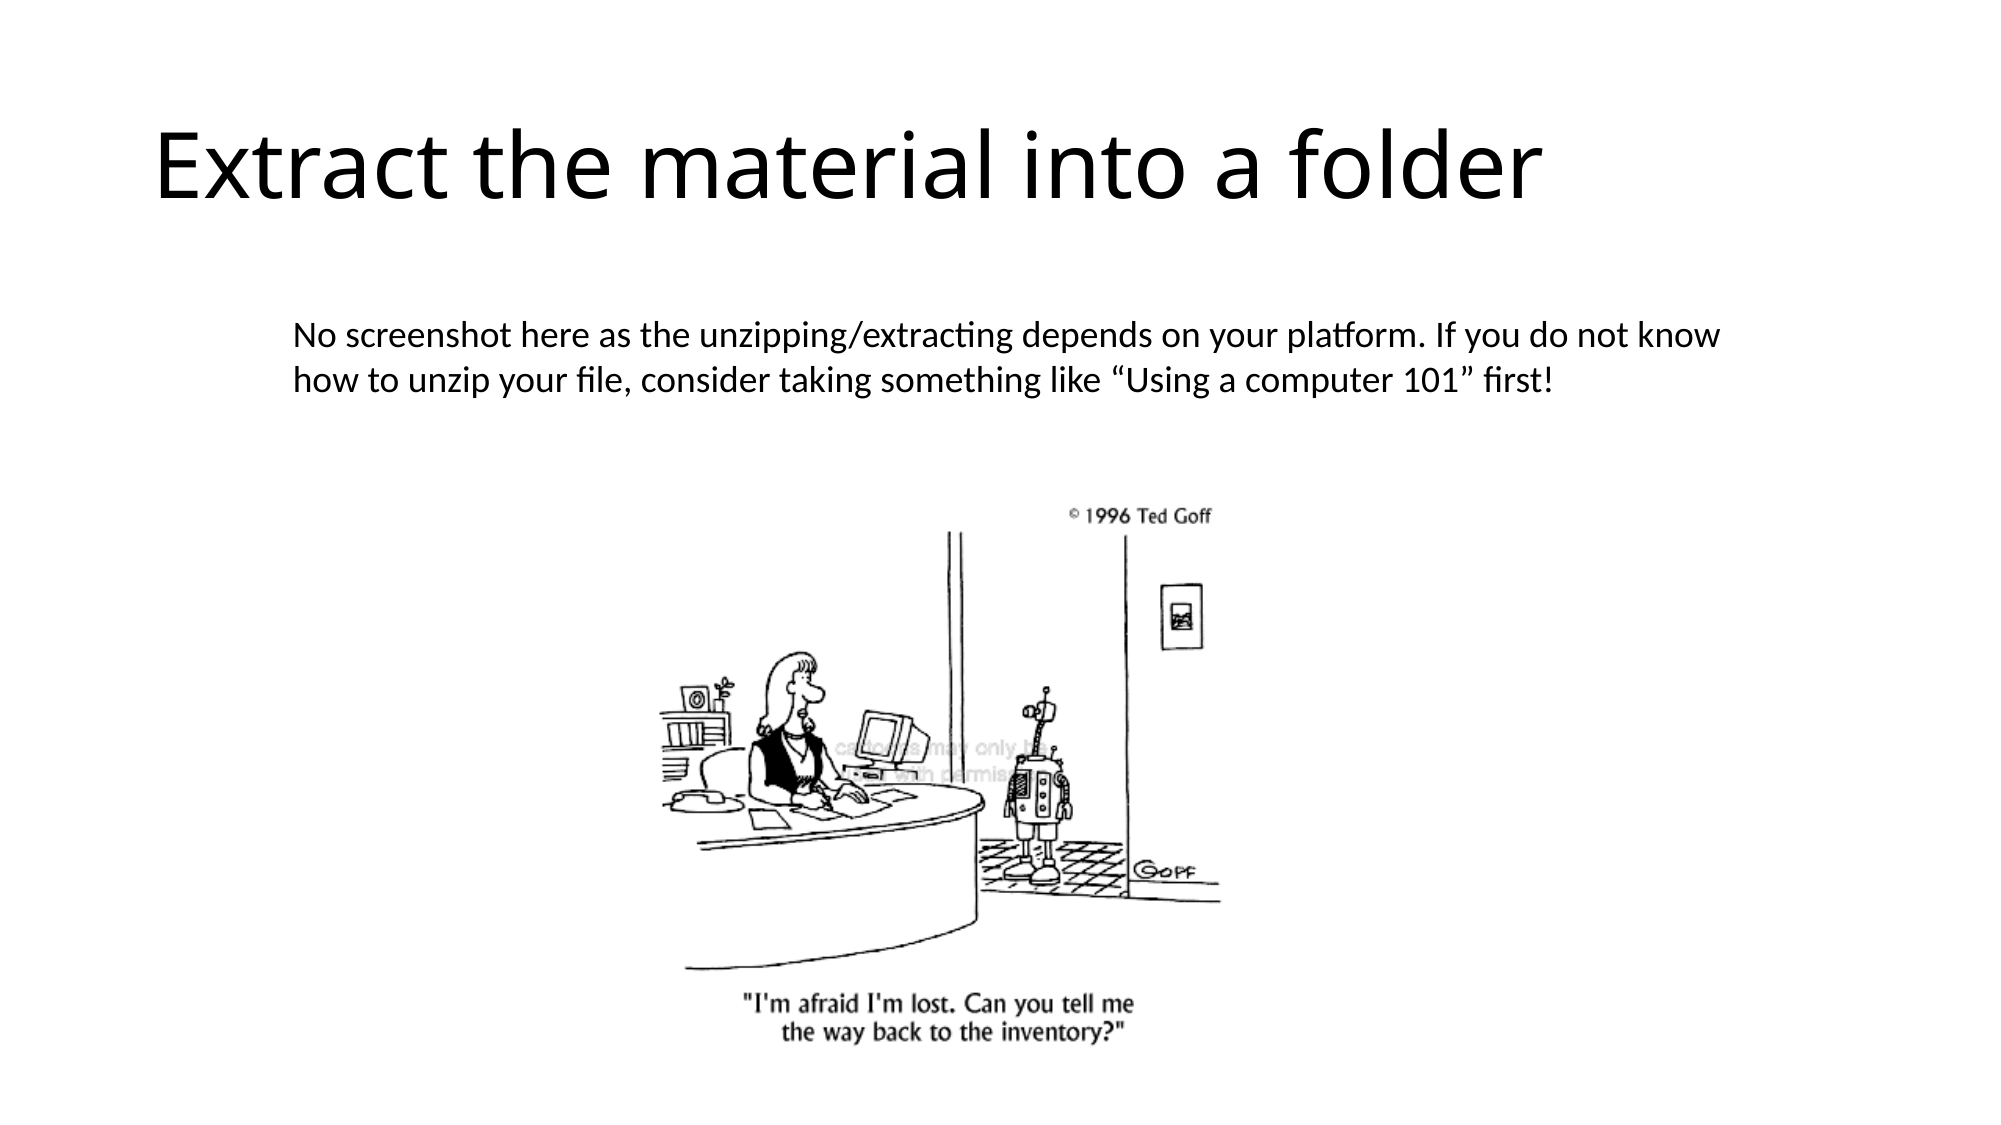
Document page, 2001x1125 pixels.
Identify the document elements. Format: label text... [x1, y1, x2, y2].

picture [655, 463, 1228, 1065]
text_box No screenshot here as the unzipping/extracting depends on your platform. If you do not know how to unzip your file, consider taking something like “Using a computer 101” first! [278, 302, 1771, 408]
title Extract the material into a folder [137, 59, 1863, 278]
